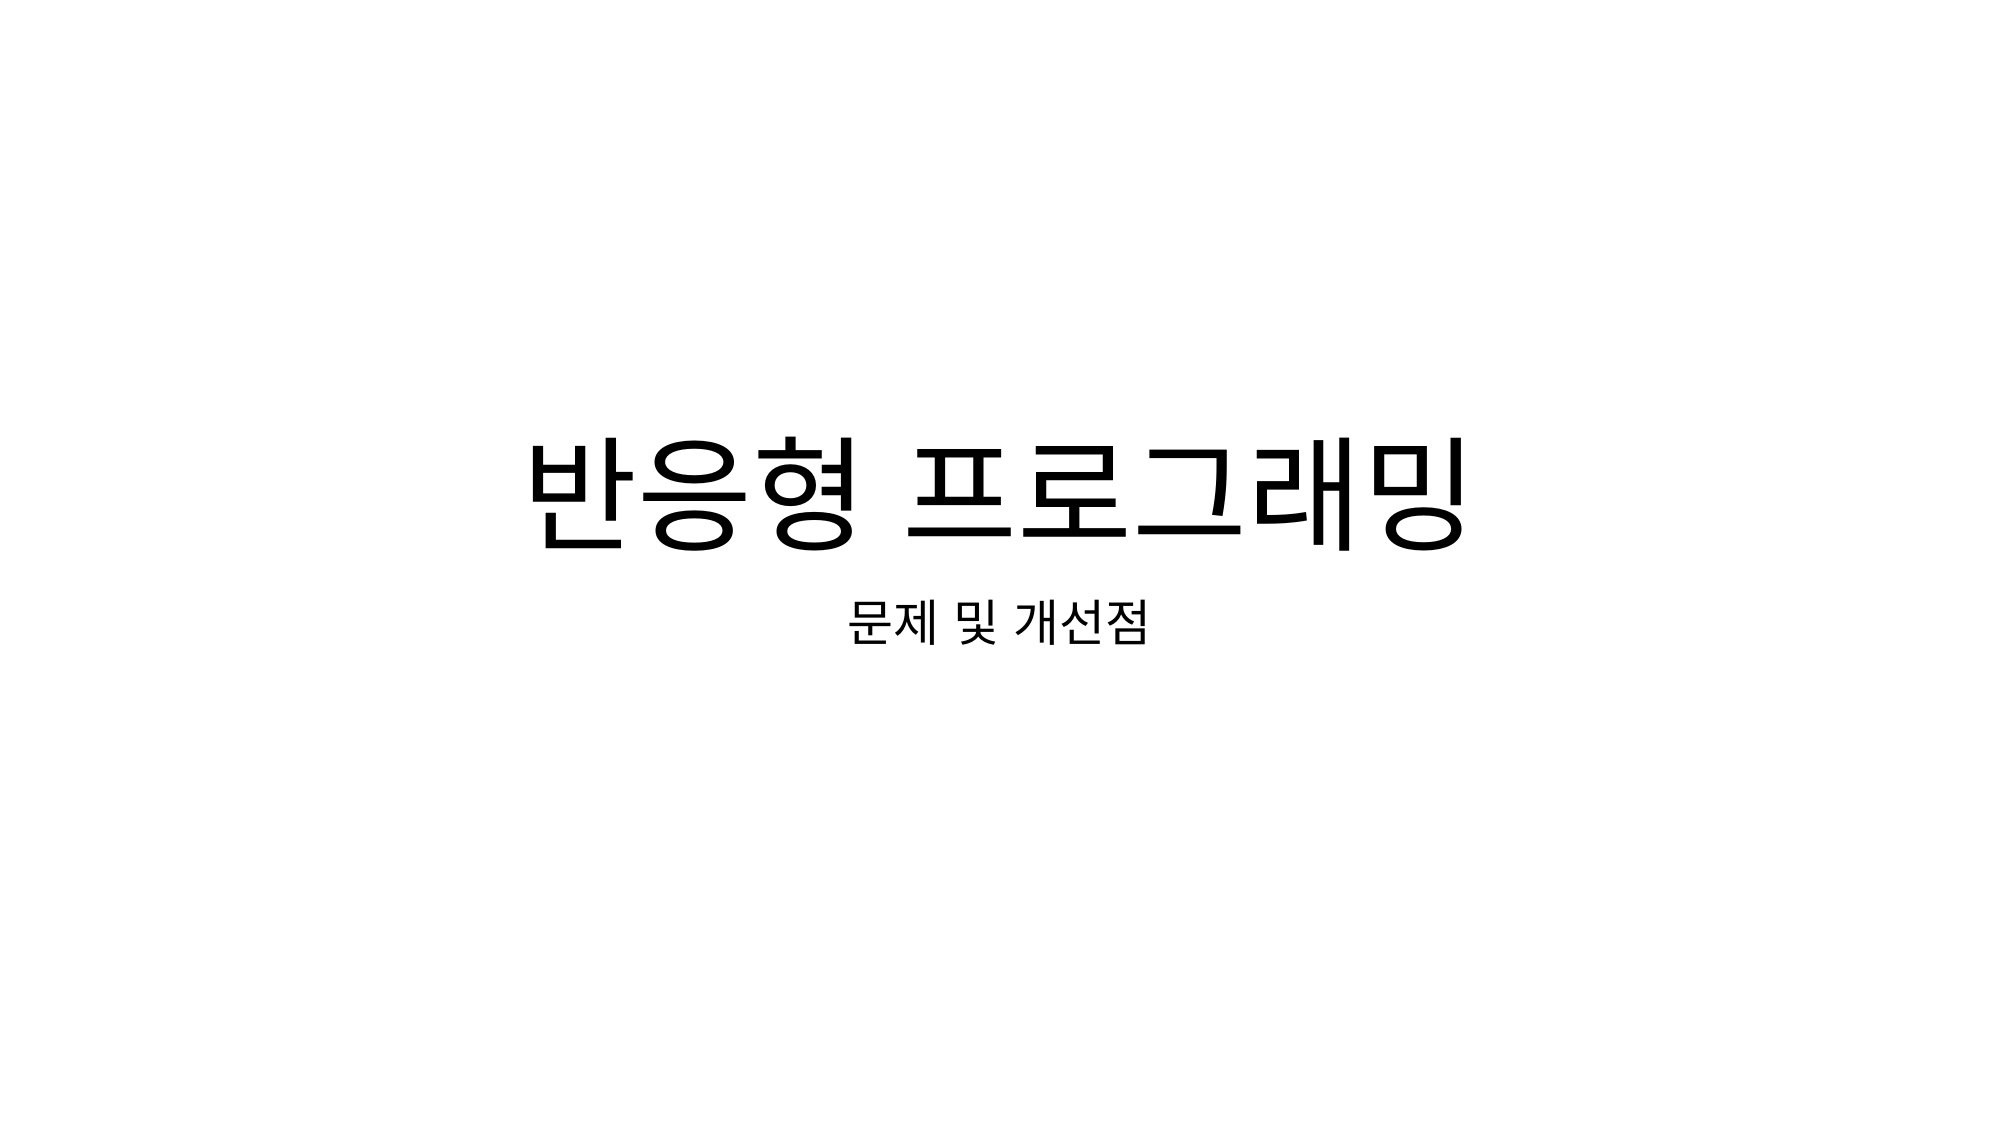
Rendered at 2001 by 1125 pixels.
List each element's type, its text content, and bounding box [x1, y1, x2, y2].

title 반응형 프로그래밍 [249, 184, 1750, 576]
subtitle 문제 및 개선점 [249, 590, 1750, 863]
